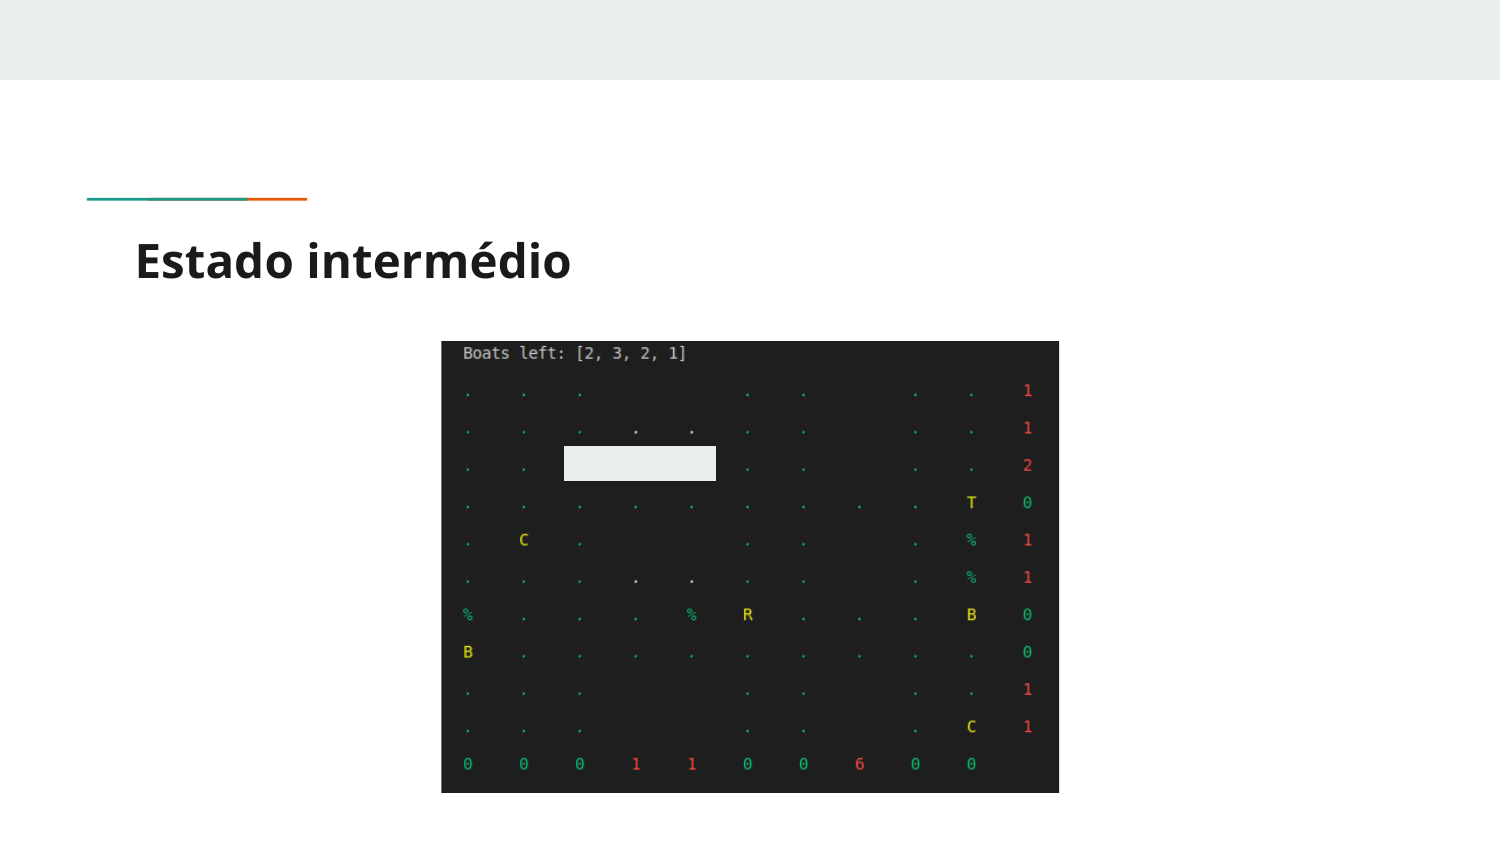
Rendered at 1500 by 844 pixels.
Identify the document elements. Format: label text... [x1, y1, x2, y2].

picture [441, 340, 1060, 794]
title Estado intermédio [119, 216, 1381, 305]
